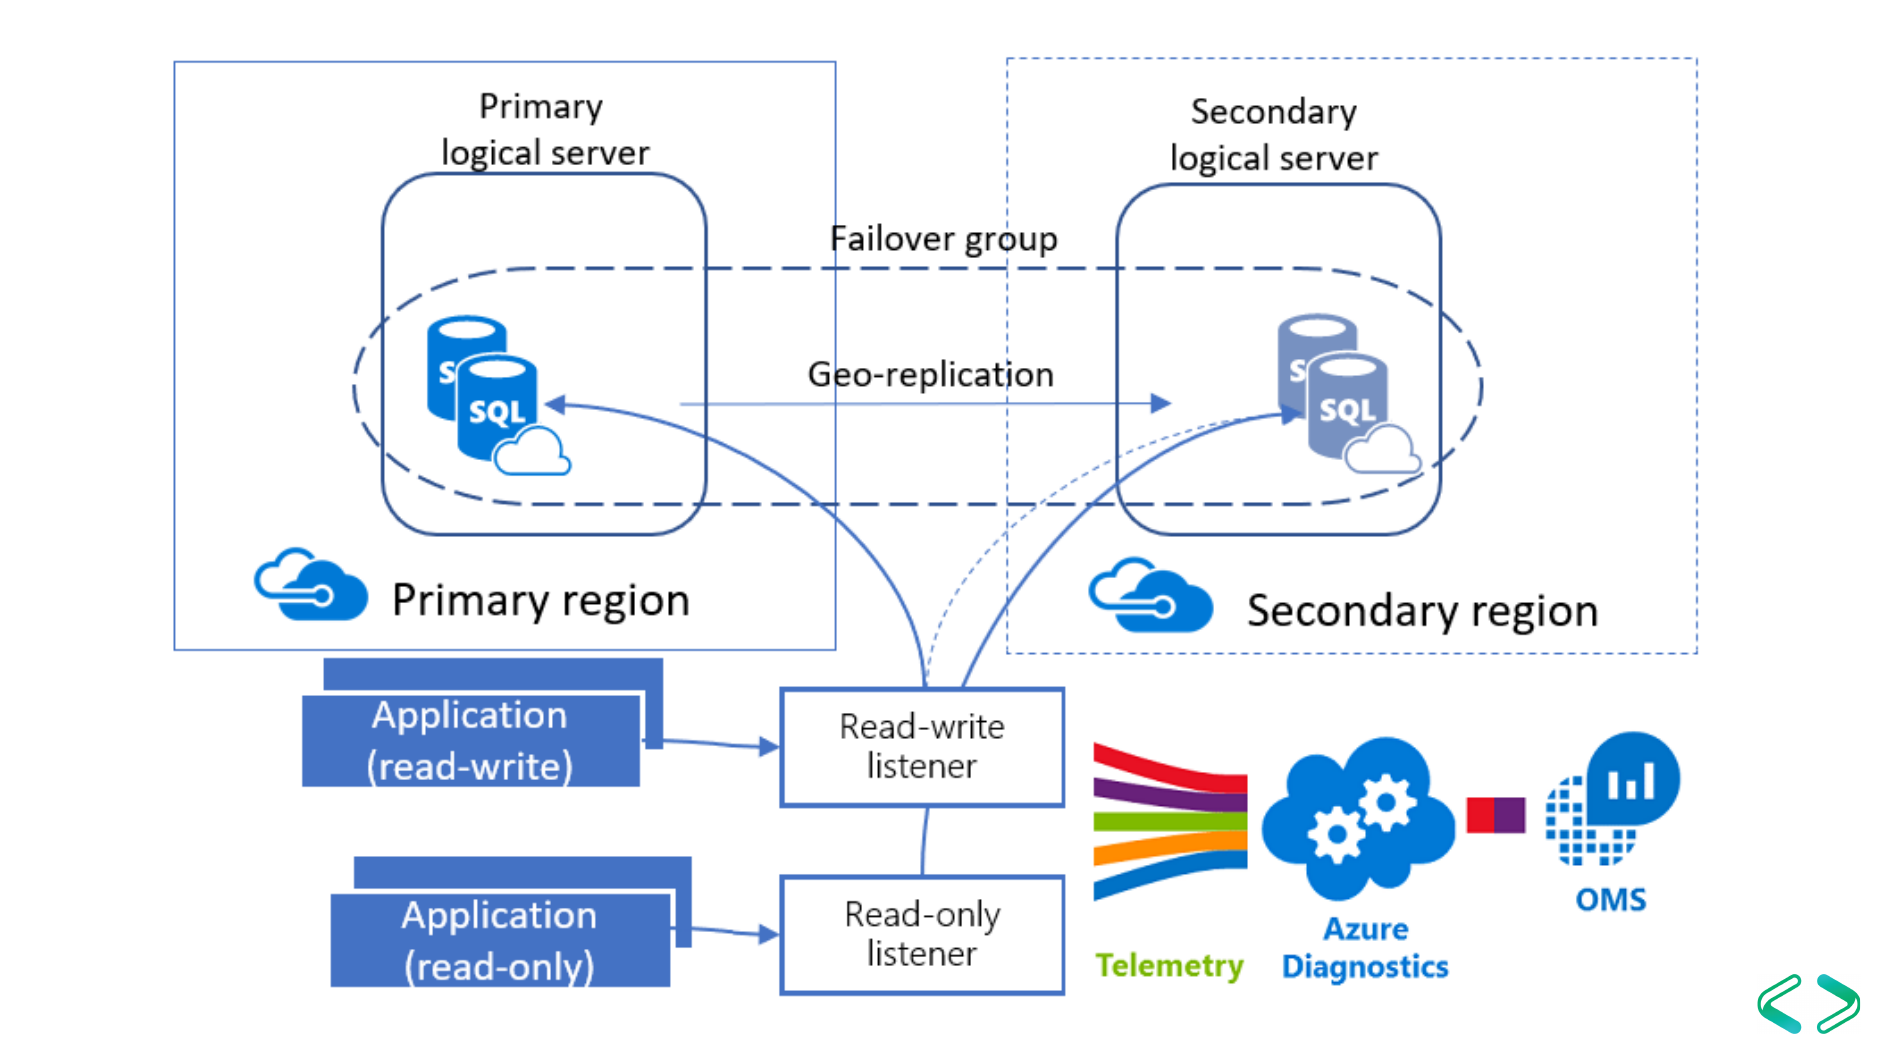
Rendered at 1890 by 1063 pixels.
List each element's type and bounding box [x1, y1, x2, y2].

picture [164, 46, 1710, 1016]
